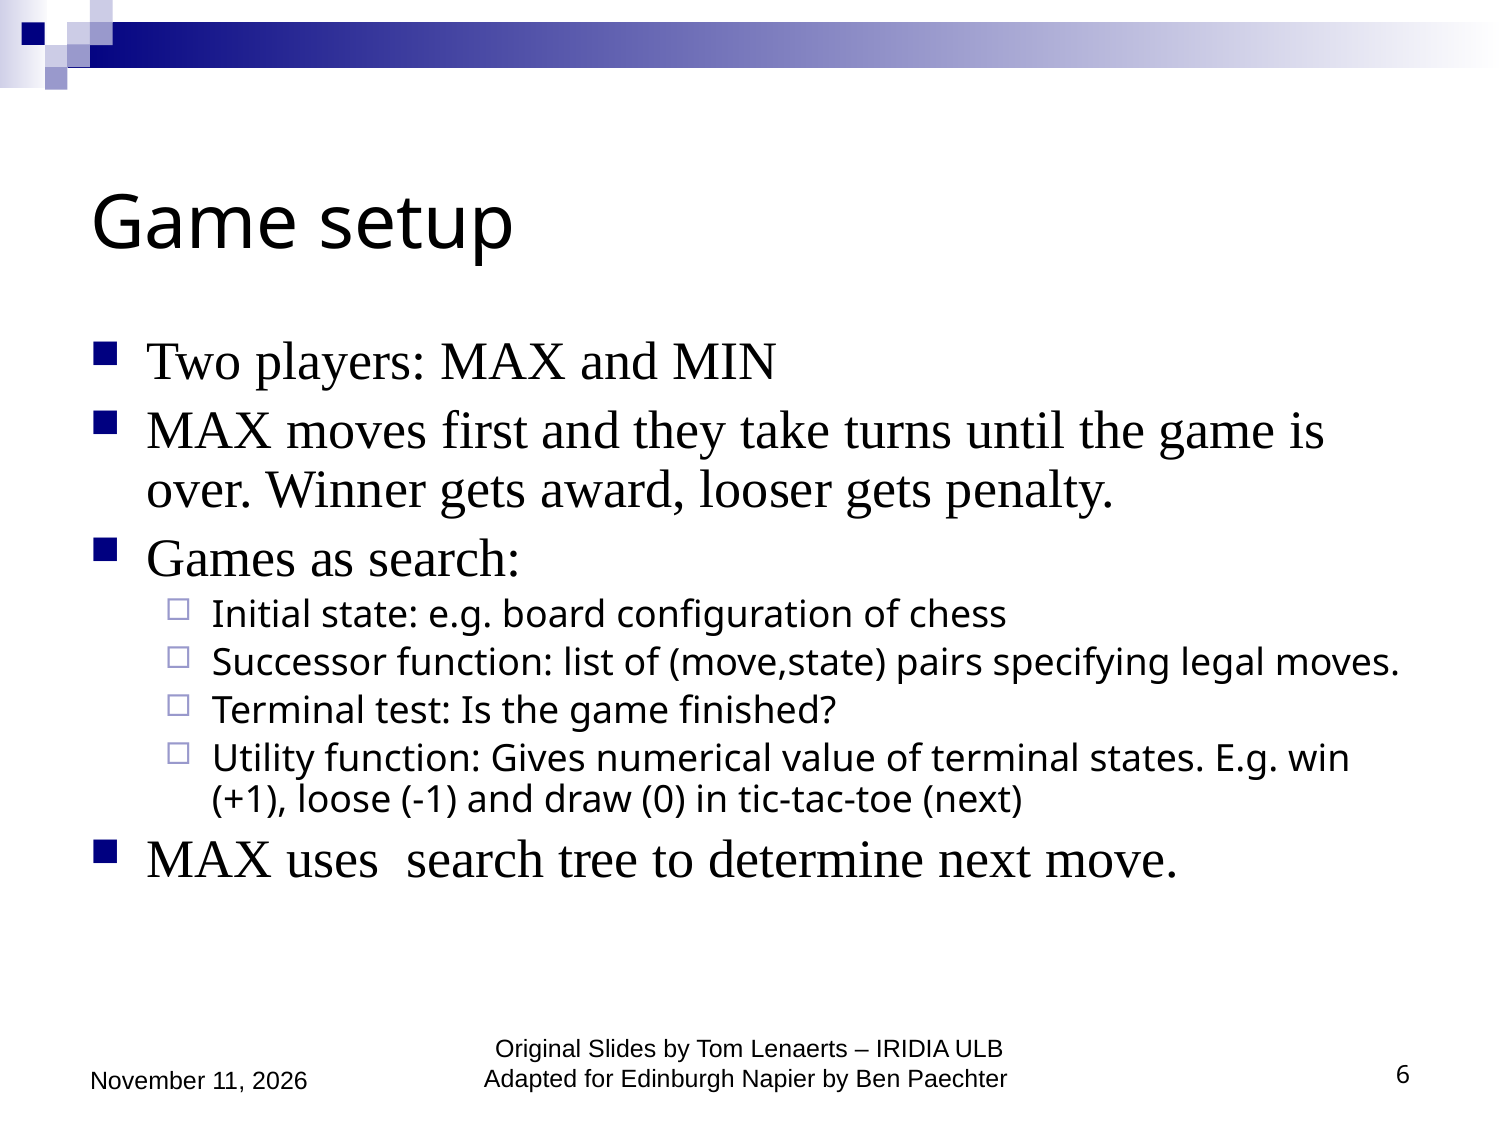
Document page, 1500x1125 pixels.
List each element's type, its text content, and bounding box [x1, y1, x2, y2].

slide_number 6 [1074, 1025, 1425, 1100]
list Two players: MAX and MIN MAX moves first and they take turns until the game is over. Winner gets award, looser gets penalty. Games as search: Initial state: e.g. board configuration of chess Successor function: list of (move,state) pairs specifying legal moves. Terminal test: Is the game finished? Utility function: Gives numerical value of terminal states. E.g. win (+1), loose (-1) and draw (0) in tic-tac-toe (next) MAX uses search tree to determine next move. [75, 324, 1425, 963]
title Game setup [75, 125, 1425, 313]
footer Original Slides by Tom Lenaerts – IRIDIA ULB Adapted for Edinburgh Napier by Ben Paechter [466, 1025, 1034, 1100]
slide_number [75, 1024, 425, 1103]
